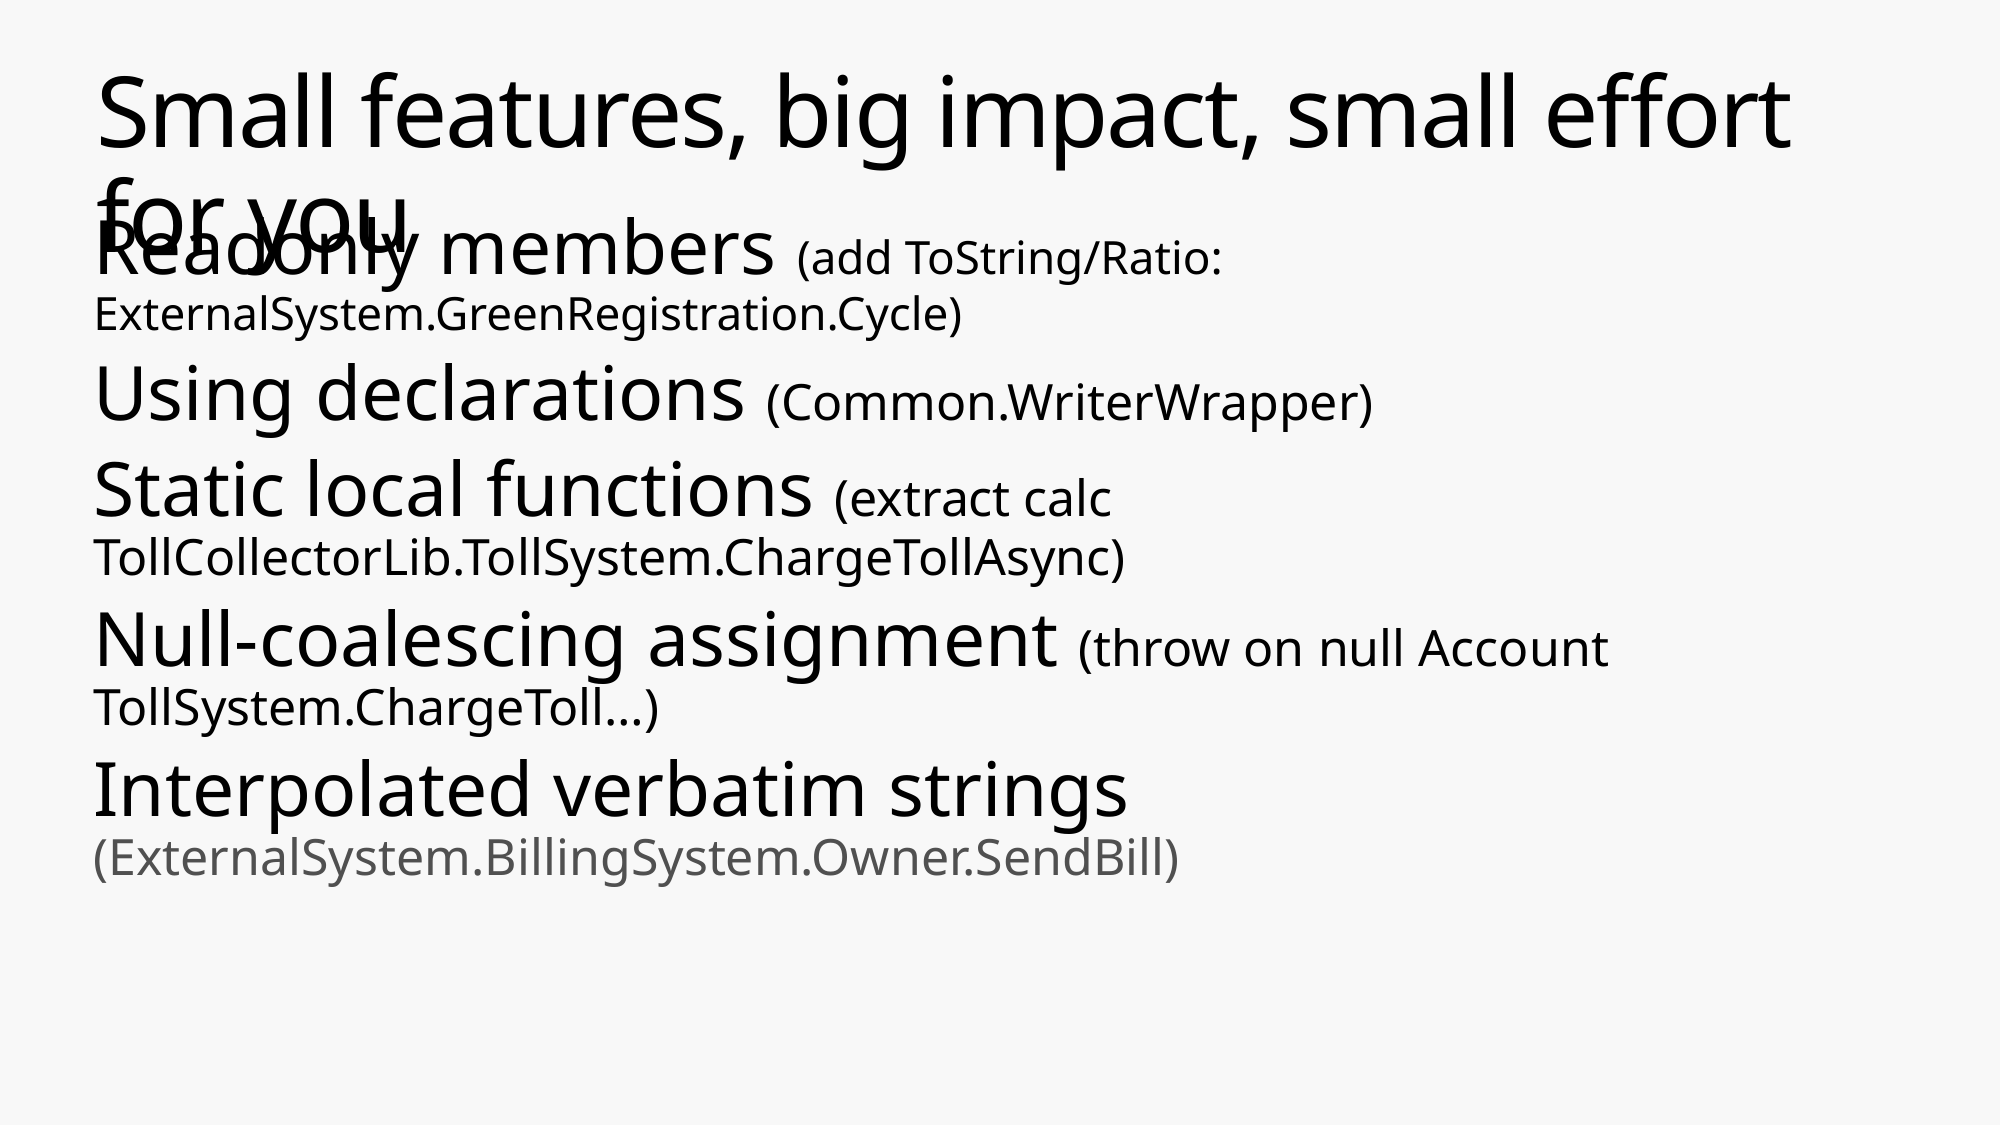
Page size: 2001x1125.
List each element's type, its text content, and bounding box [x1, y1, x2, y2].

title Small features, big impact, small effort for you [72, 47, 1931, 196]
list Readonly members (add ToString/Ratio: ExternalSystem.GreenRegistration.Cycle) Using declarations (Common.WriterWrapper) Static local functions (extract calc TollCollectorLib.TollSystem.ChargeTollAsync) Null-coalescing assignment (throw on null Account TollSystem.ChargeToll…) Interpolated verbatim strings (ExternalSystem.BillingSystem.Owner.SendBill) [69, 195, 1981, 807]
